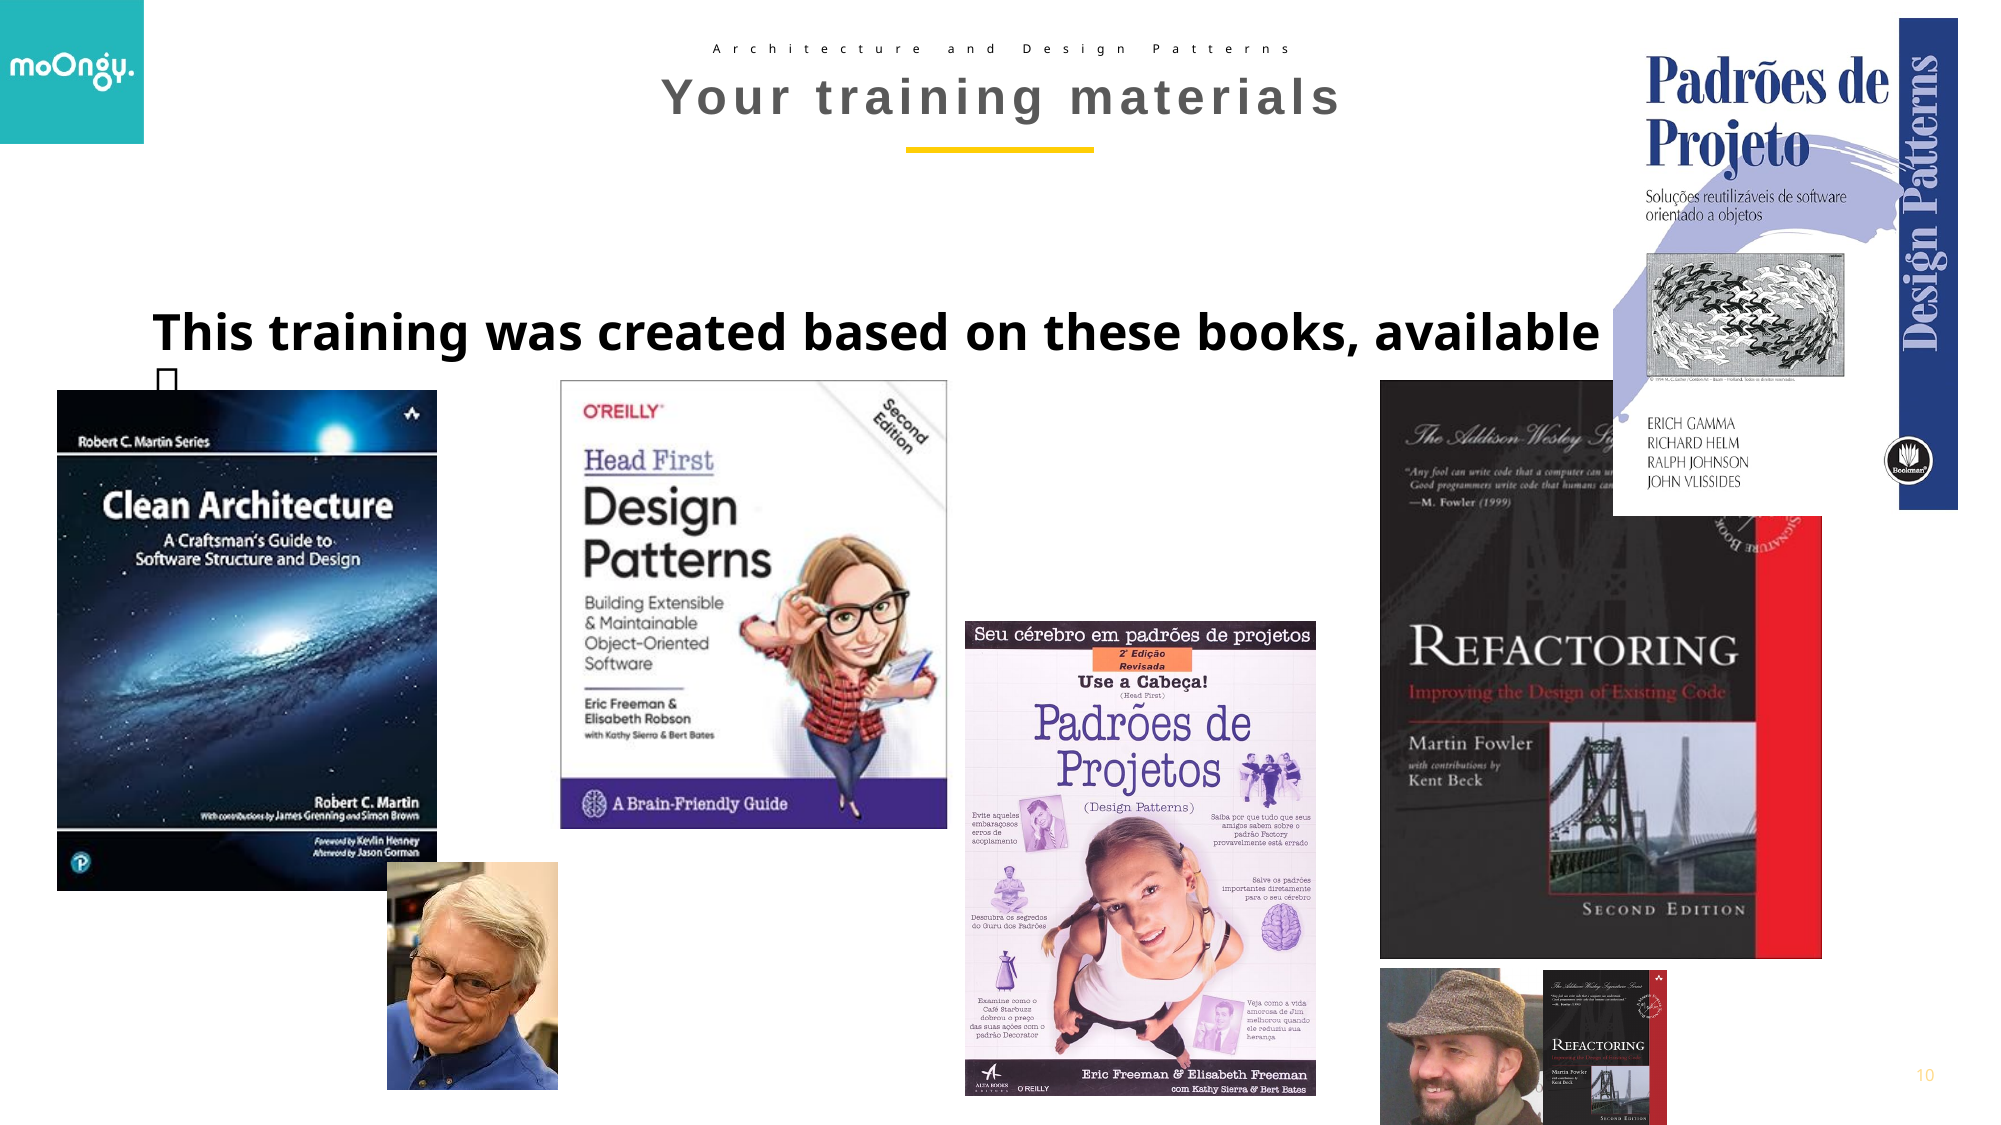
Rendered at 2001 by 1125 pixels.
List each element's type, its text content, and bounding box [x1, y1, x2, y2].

list Architecture and Design Patterns [579, 35, 1421, 64]
picture [1380, 12, 1958, 960]
picture [530, 380, 1316, 1096]
picture [57, 390, 558, 1090]
picture [0, 0, 144, 144]
list This training was created based on these books, available on Amazon  … [137, 299, 1912, 982]
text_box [1380, 968, 1667, 1125]
slide_number 9 [1667, 1046, 1950, 1107]
title Your training materials [428, 68, 1572, 129]
